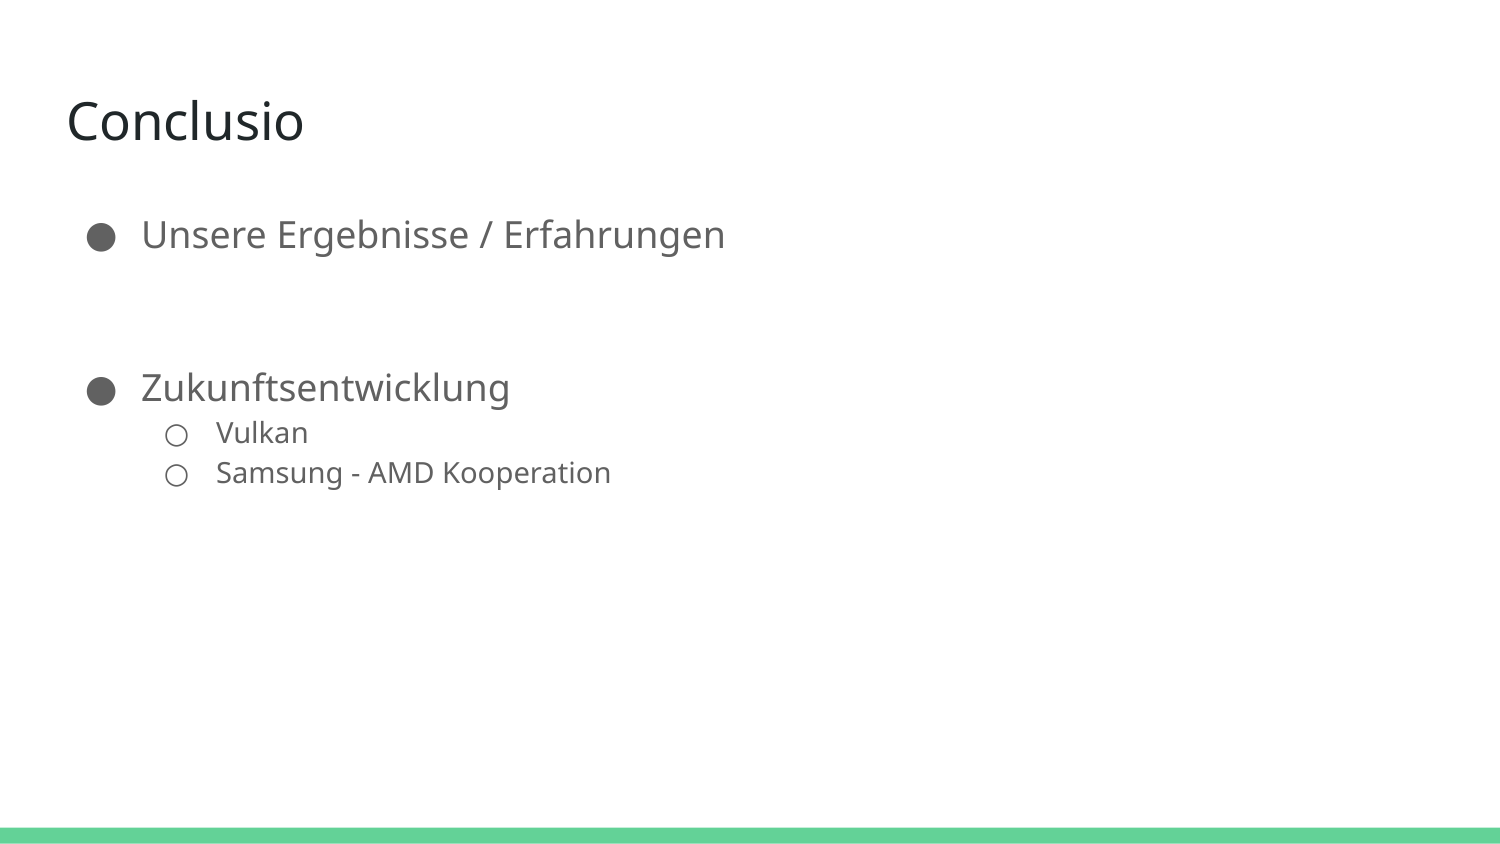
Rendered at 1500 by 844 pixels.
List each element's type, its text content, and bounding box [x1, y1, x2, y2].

list Unsere Ergebnisse / Erfahrungen Zukunftsentwicklung Vulkan Samsung - AMD Kooperation [51, 189, 1449, 750]
title Conclusio [51, 72, 1449, 167]
